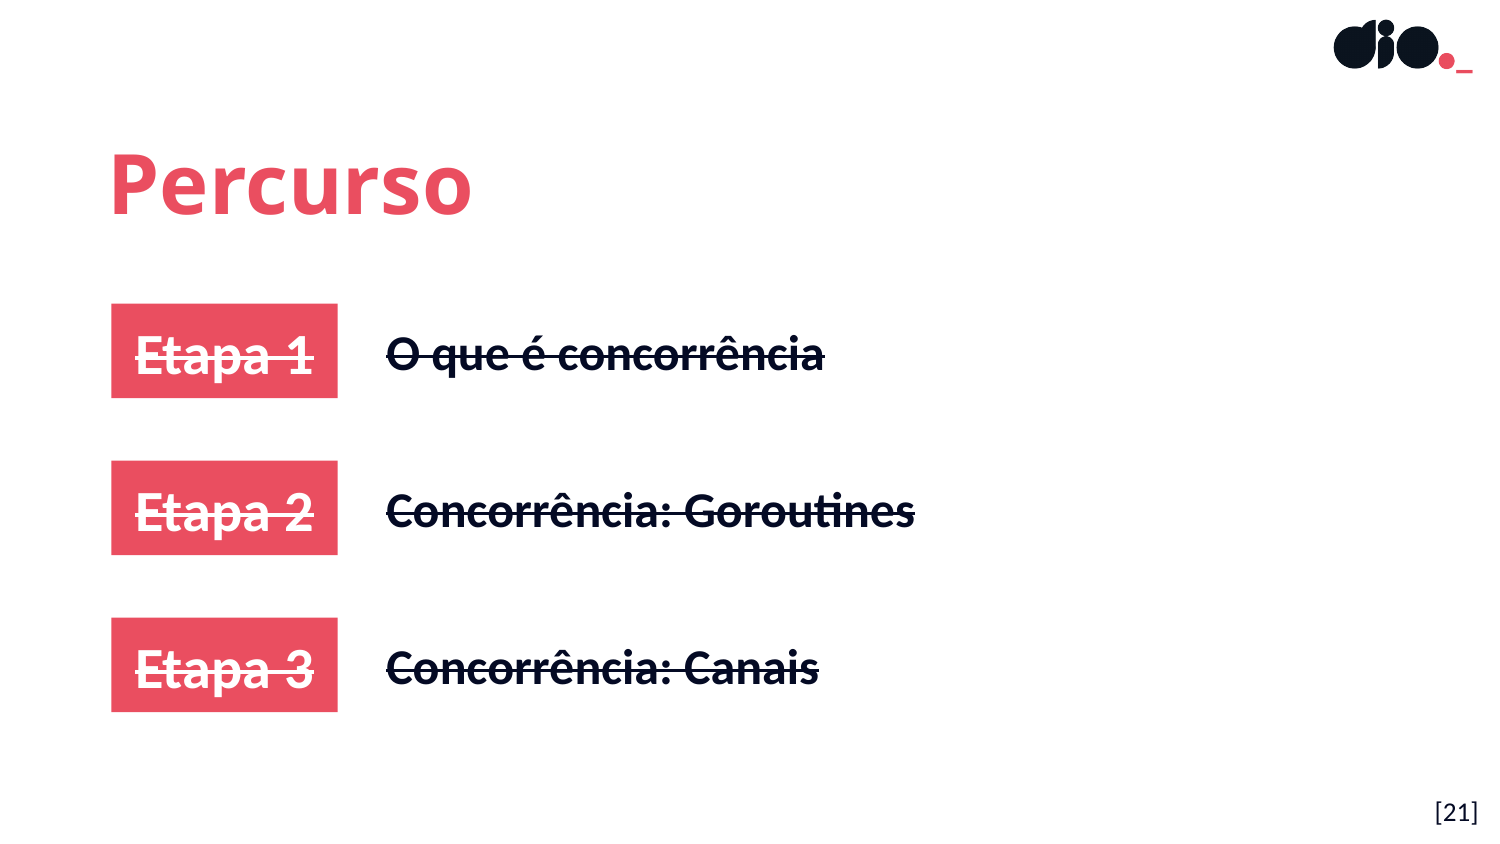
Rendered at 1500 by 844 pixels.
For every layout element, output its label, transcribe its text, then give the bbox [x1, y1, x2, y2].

text_box Etapa 1 [111, 303, 338, 399]
text_box Etapa 3 [111, 617, 338, 713]
picture [1333, 19, 1473, 74]
text_box Etapa 2 [111, 460, 338, 556]
text_box Concorrência: Canais [371, 627, 1384, 703]
text_box Concorrência: Goroutines [371, 470, 1384, 546]
text_box Percurso [92, 104, 1309, 243]
text_box O que é concorrência [371, 313, 1384, 389]
slide_number [21] [1403, 779, 1494, 844]
